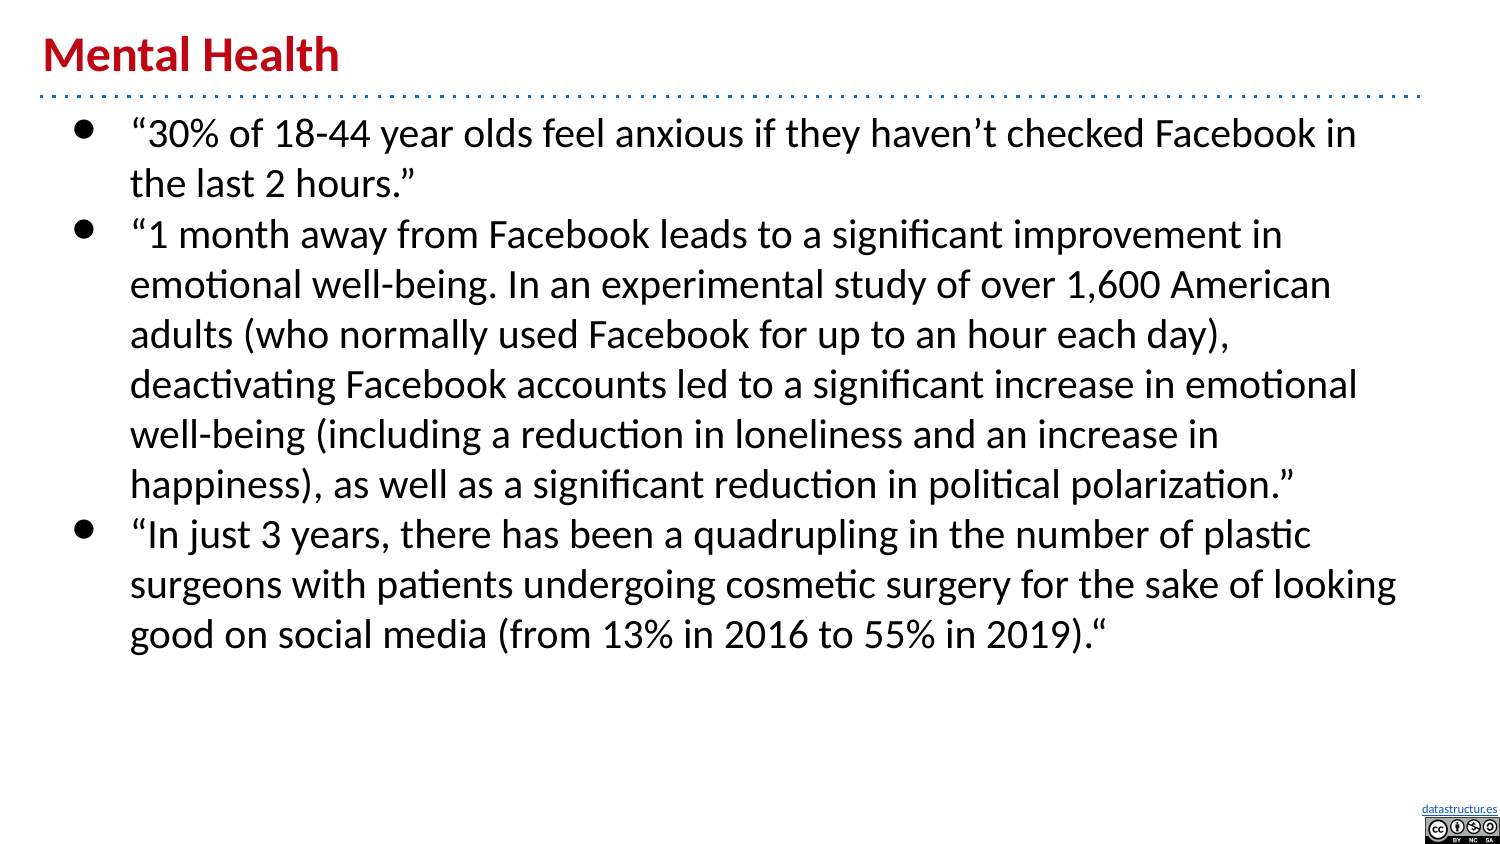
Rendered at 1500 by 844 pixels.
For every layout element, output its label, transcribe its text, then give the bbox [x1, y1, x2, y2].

list “30% of 18-44 year olds feel anxious if they haven’t checked Facebook in the last 2 hours.” “1 month away from Facebook leads to a significant improvement in emotional well-being. In an experimental study of over 1,600 American adults (who normally used Facebook for up to an hour each day), deactivating Facebook accounts led to a significant increase in emotional well-being (including a reduction in loneliness and an increase in happiness), as well as a significant reduction in political polarization.” “In just 3 years, there has been a quadrupling in the number of plastic surgeons with patients undergoing cosmetic surgery for the sake of looking good on social media (from 13% in 2016 to 55% in 2019).“ [39, 91, 1425, 773]
title Mental Health [27, 15, 1378, 97]
picture [1425, 817, 1500, 844]
